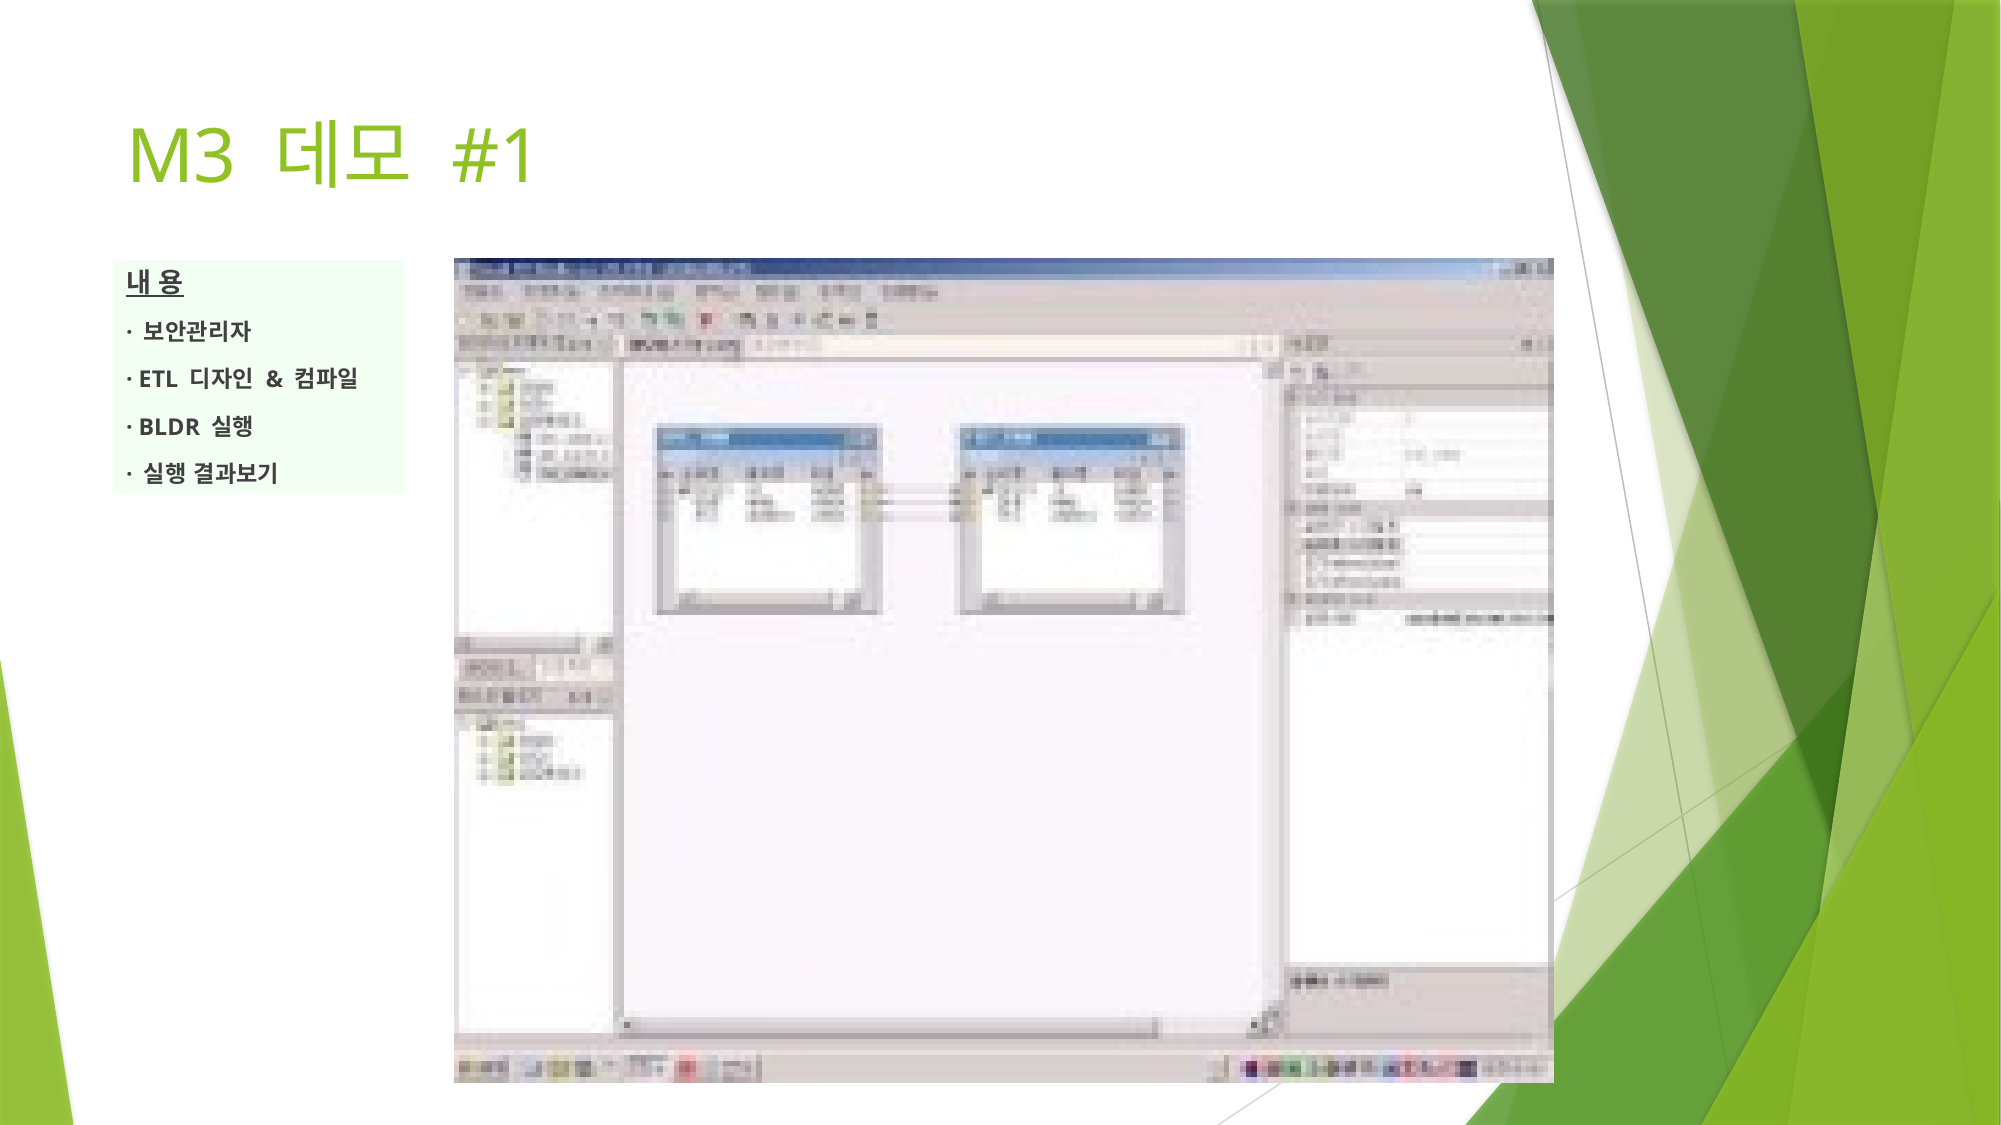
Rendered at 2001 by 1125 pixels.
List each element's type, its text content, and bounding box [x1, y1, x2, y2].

text_box 내 용 · 보안관리자 · ETL 디자인 & 컴파일 · BLDR 실행 · 실행 결과보기 [111, 258, 407, 495]
title M3 데모 #1 [111, 99, 1522, 317]
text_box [452, 257, 1555, 1084]
